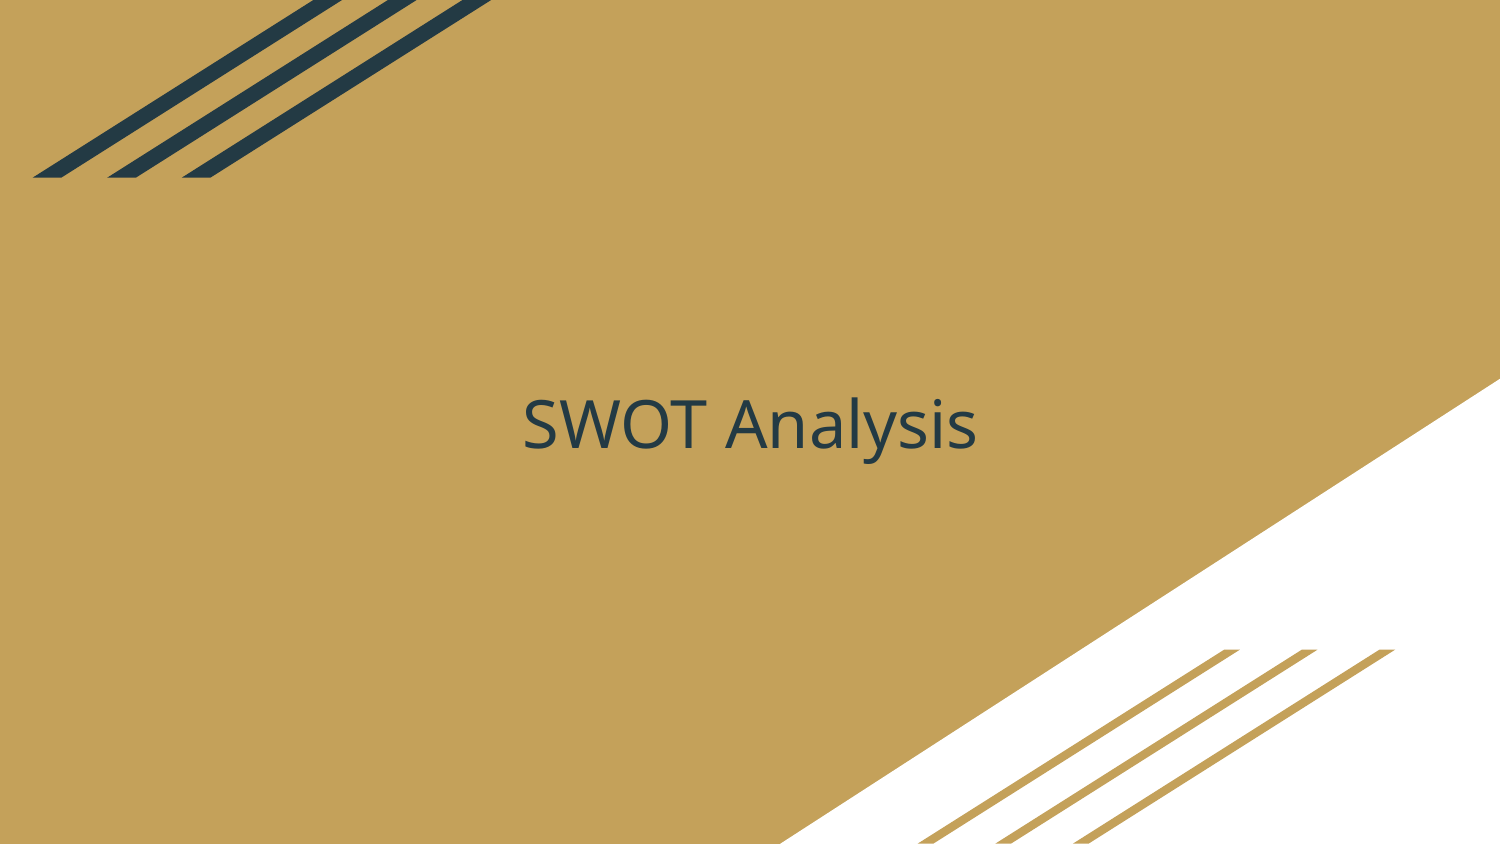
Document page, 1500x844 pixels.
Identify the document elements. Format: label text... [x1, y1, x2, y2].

title SWOT Analysis [309, 286, 1192, 557]
